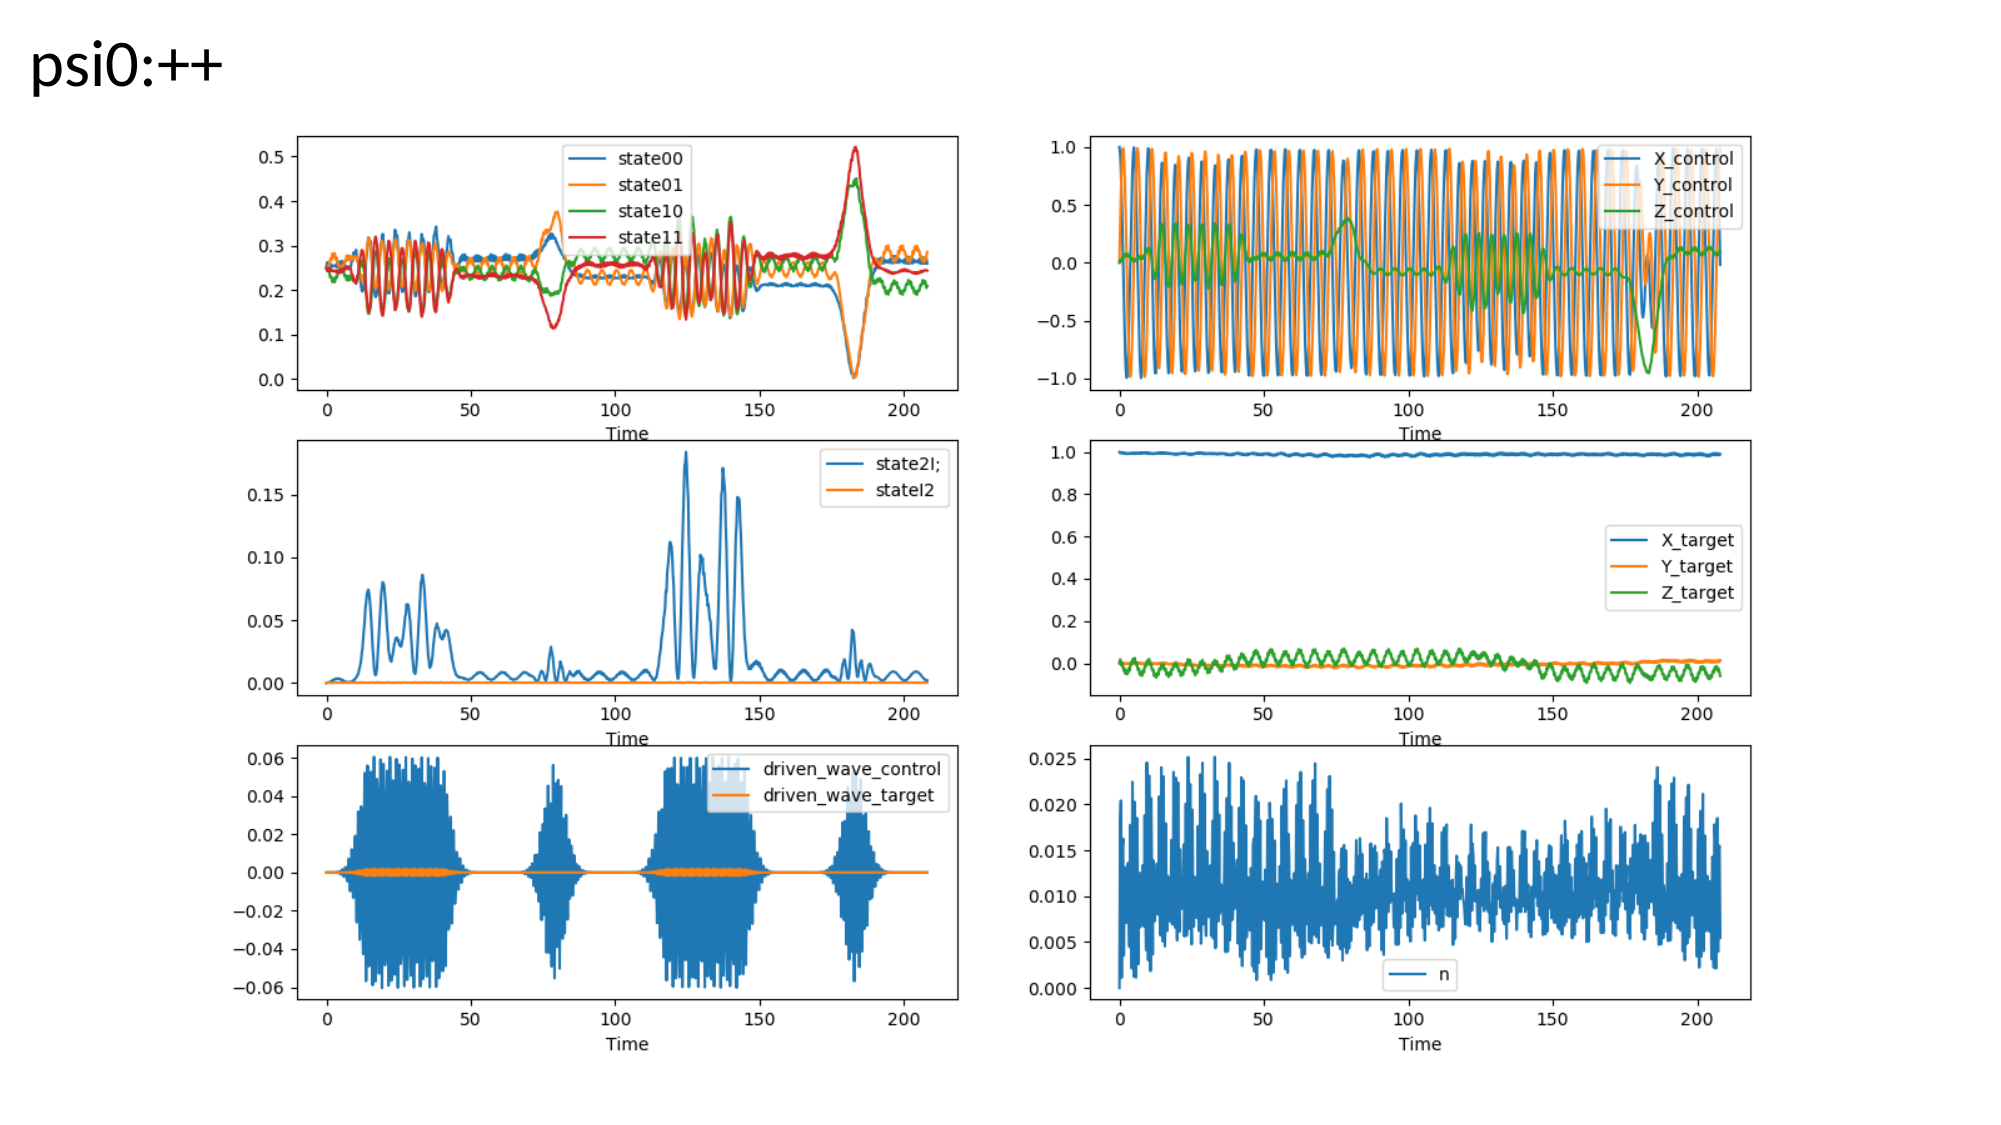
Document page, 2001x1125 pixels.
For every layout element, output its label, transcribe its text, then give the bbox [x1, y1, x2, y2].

text_box psi0:++ [15, 11, 62, 107]
picture [62, 1, 1938, 1124]
